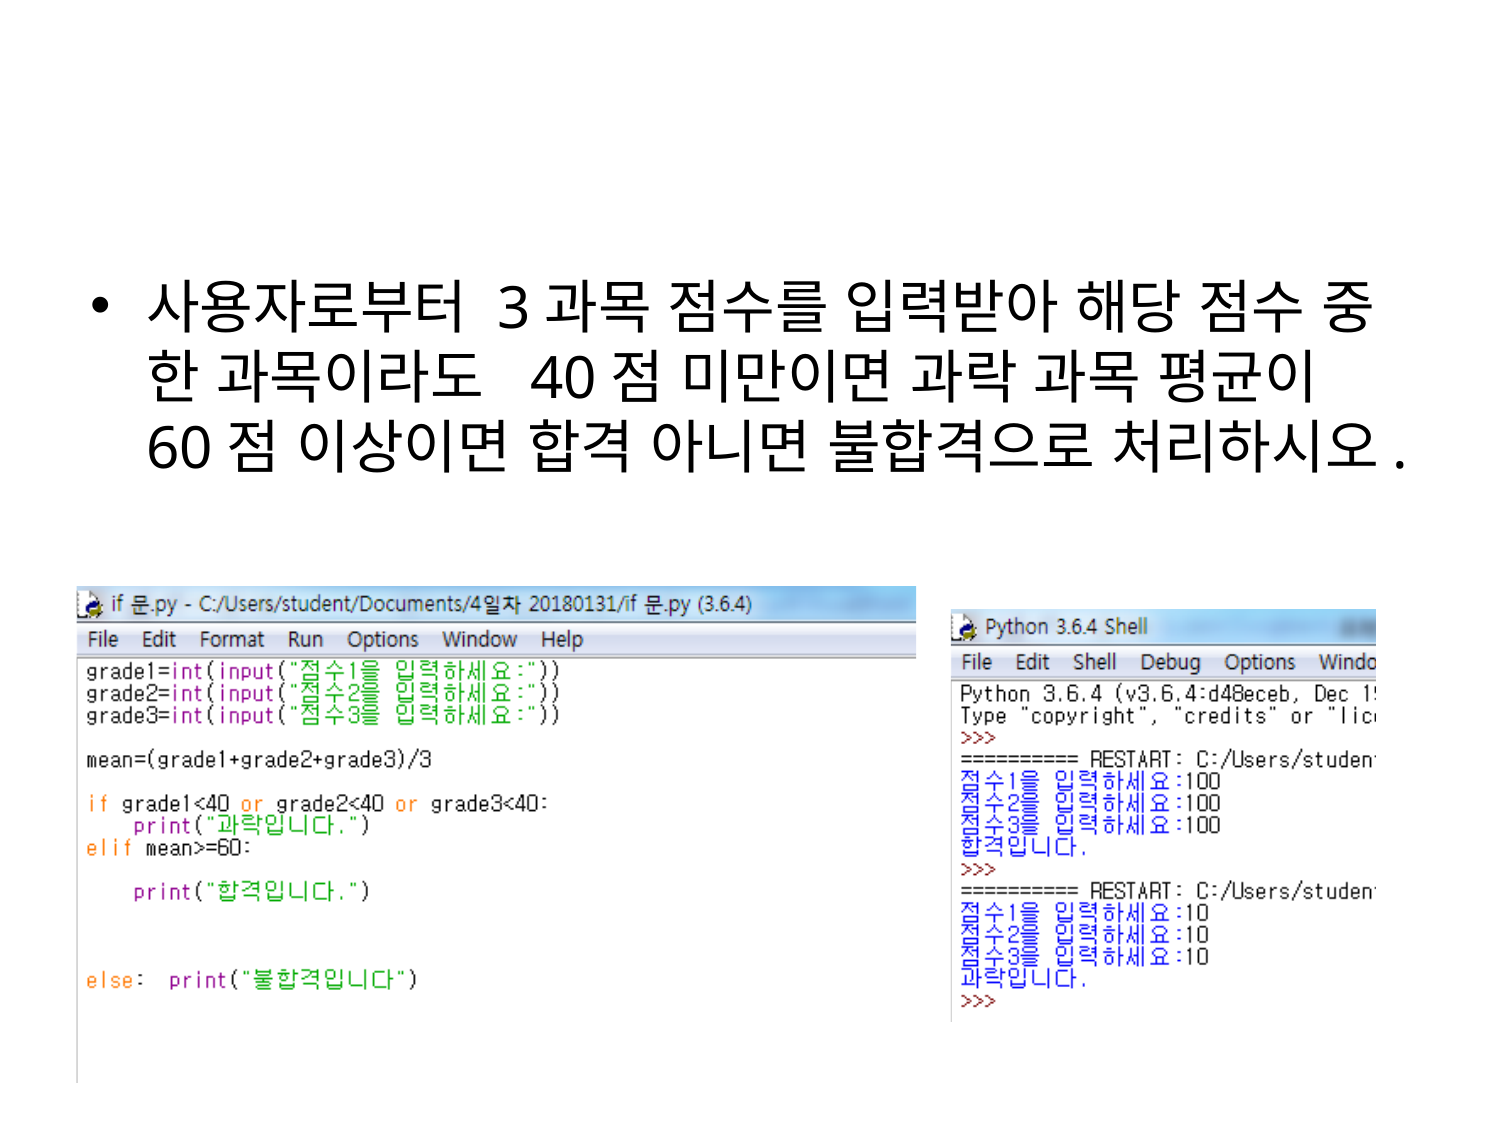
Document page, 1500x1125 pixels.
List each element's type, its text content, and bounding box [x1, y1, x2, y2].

picture [950, 609, 1377, 1022]
list 사용자로부터 3과목 점수를 입력받아 해당 점수 중 한 과목이라도 40점 미만이면 과락 과목 평균이 60점 이상이면 합격 아니면 불합격으로 처리하시오. [75, 262, 1425, 1005]
picture [76, 585, 917, 1083]
